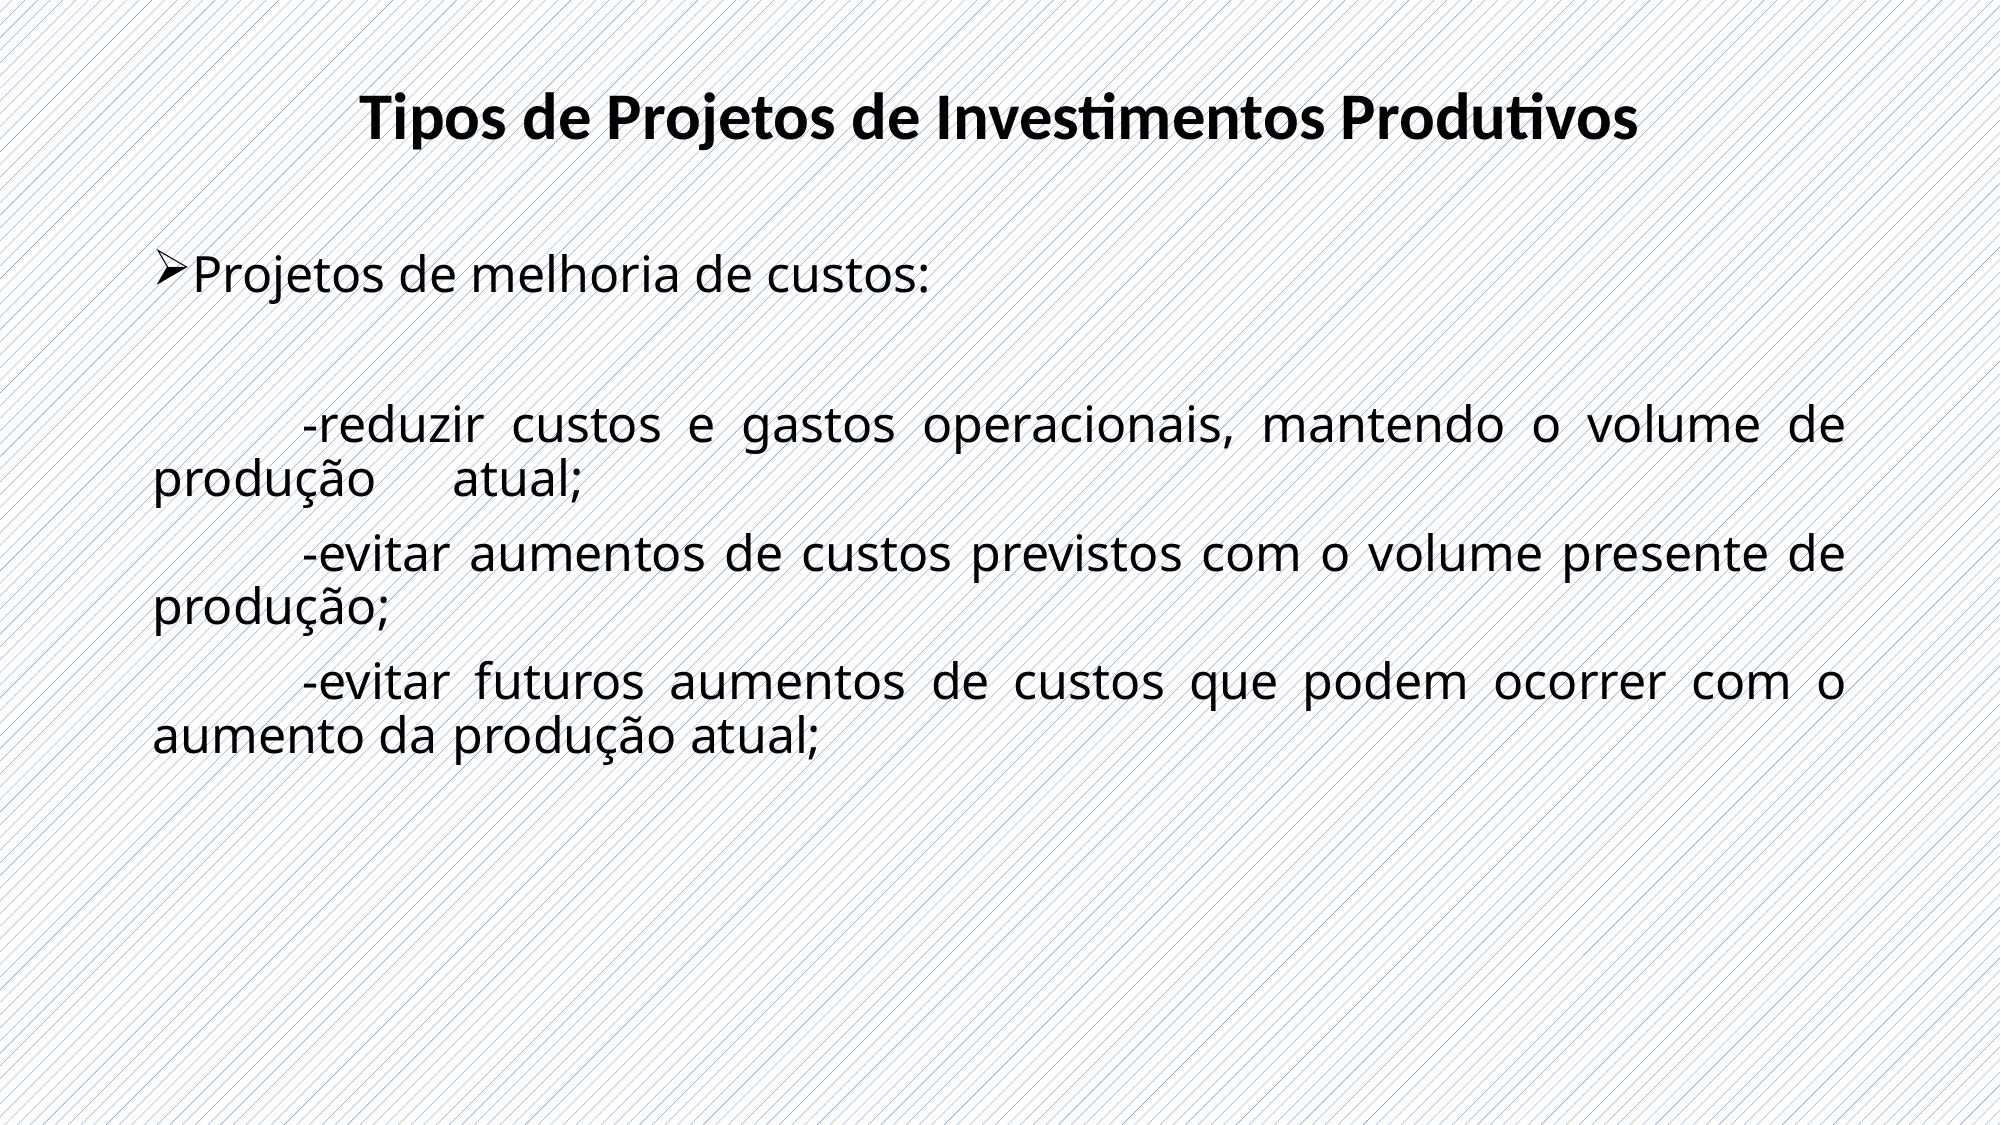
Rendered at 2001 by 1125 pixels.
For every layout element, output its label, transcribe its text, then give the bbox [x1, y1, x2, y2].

title Tipos de Projetos de Investimentos Produtivos [137, 59, 1863, 176]
list Projetos de melhoria de custos: -reduzir custos e gastos operacionais, mantendo o volume de produção atual; -evitar aumentos de custos previstos com o volume presente de produção; -evitar futuros aumentos de custos que podem ocorrer com o aumento da produção atual; [137, 176, 1863, 1014]
